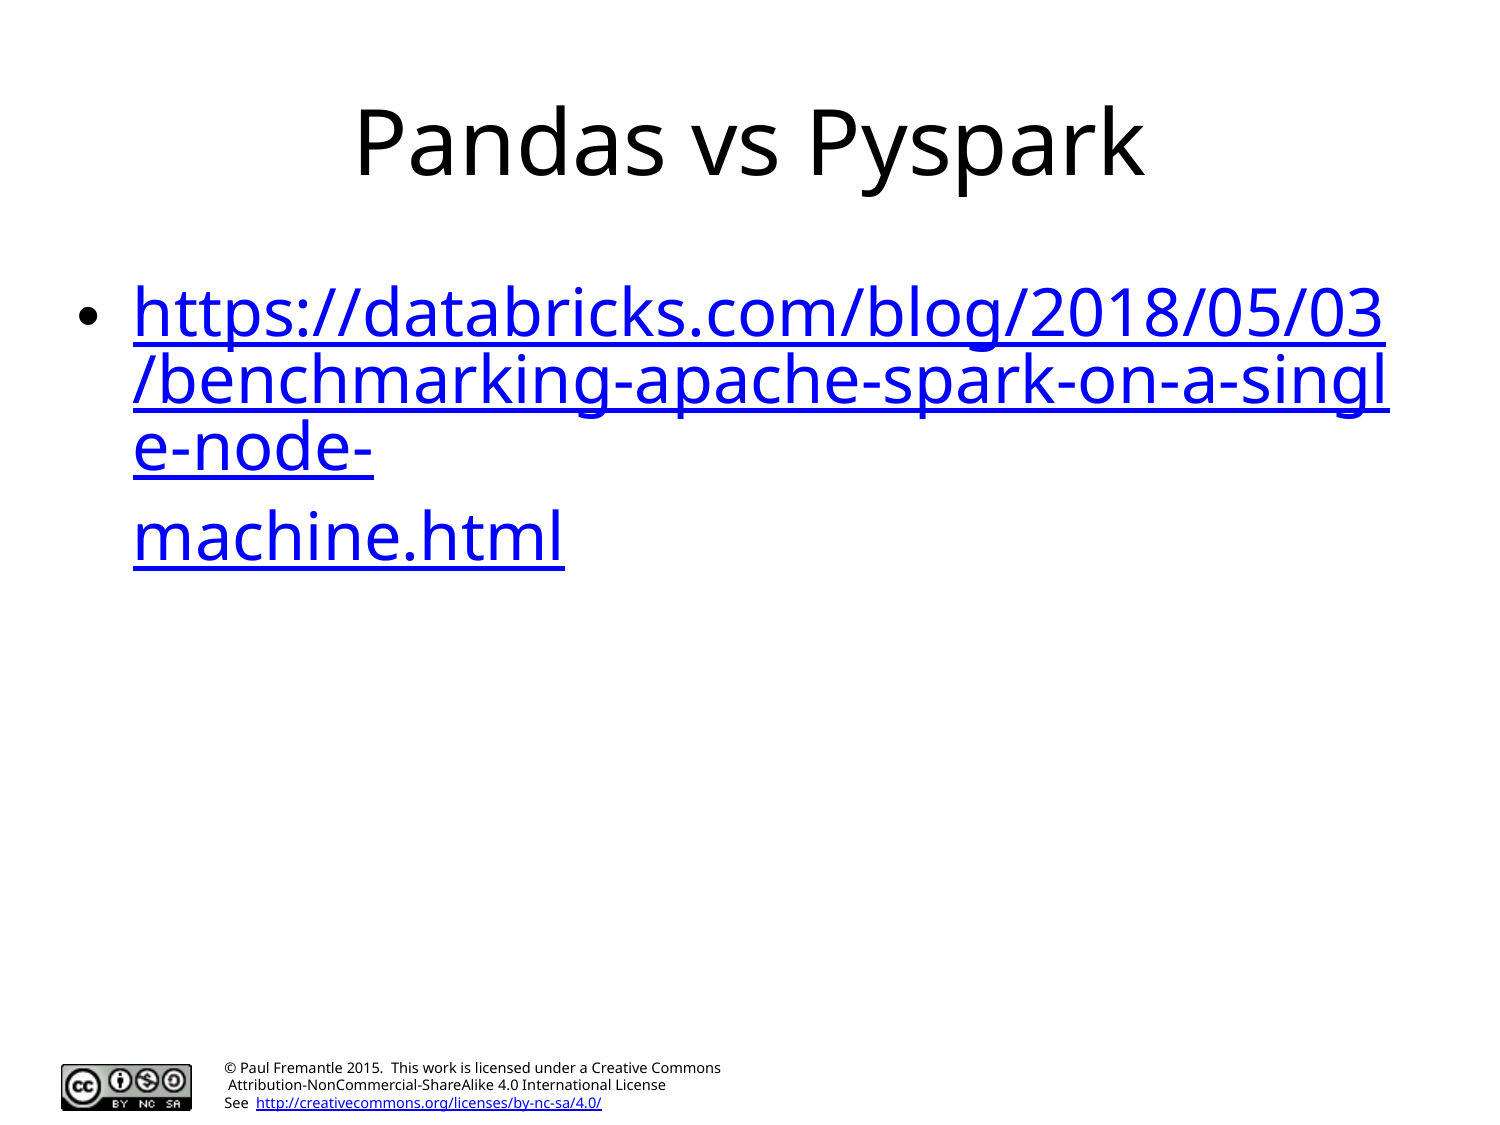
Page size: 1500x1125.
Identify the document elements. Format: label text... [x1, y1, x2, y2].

list https://databricks.com/blog/2018/05/03/benchmarking-apache-spark-on-a-single-node-machine.html [61, 262, 1412, 1005]
picture [61, 1064, 192, 1111]
title Pandas vs Pyspark [75, 45, 1425, 233]
